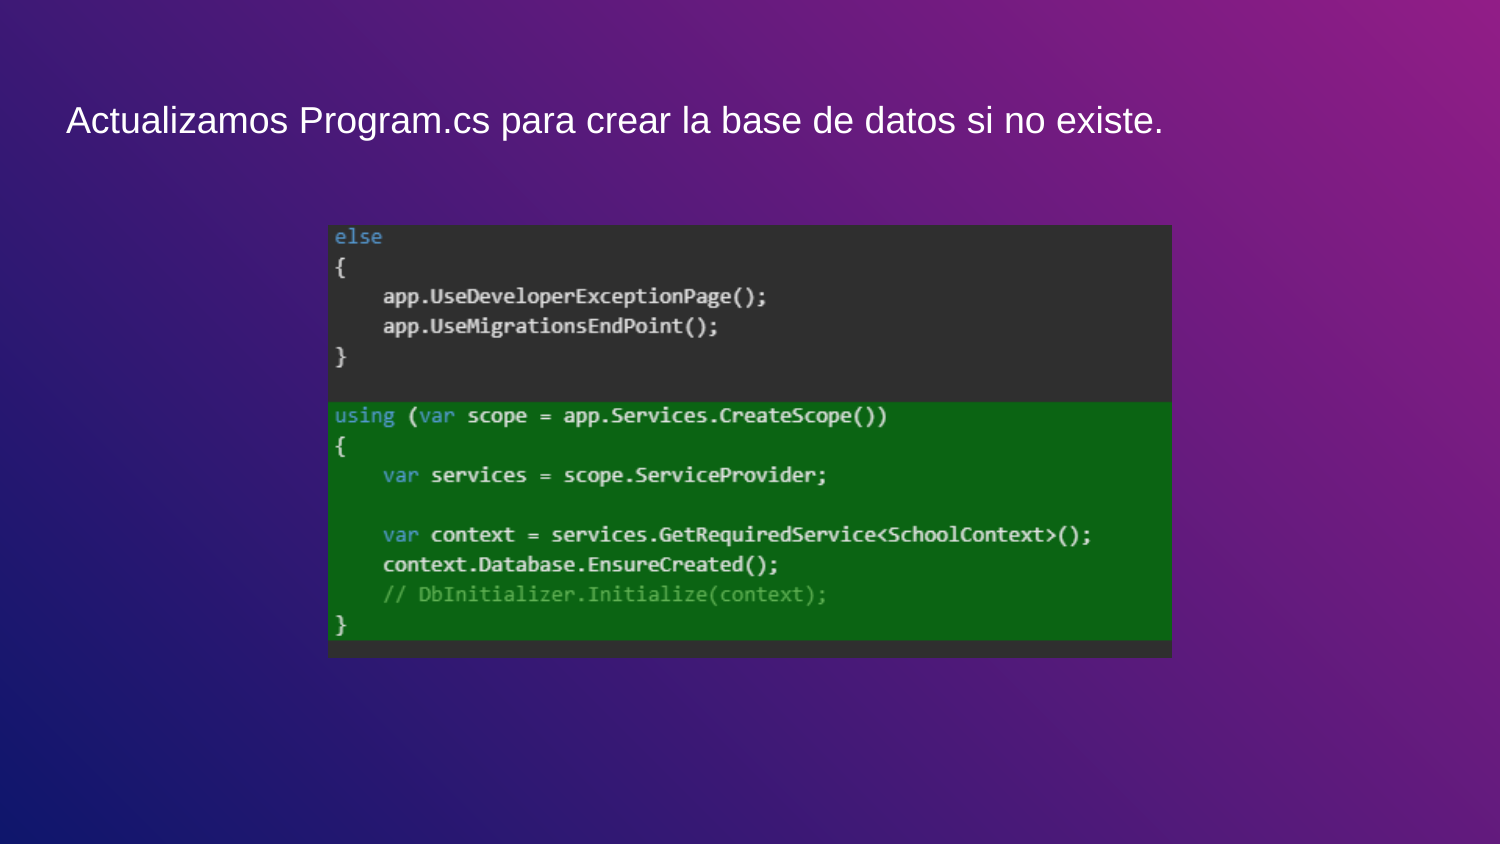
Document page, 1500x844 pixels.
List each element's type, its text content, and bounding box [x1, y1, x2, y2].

list Actualizamos Program.cs para crear la base de datos si no existe. [51, 81, 1449, 629]
picture [327, 225, 1173, 658]
